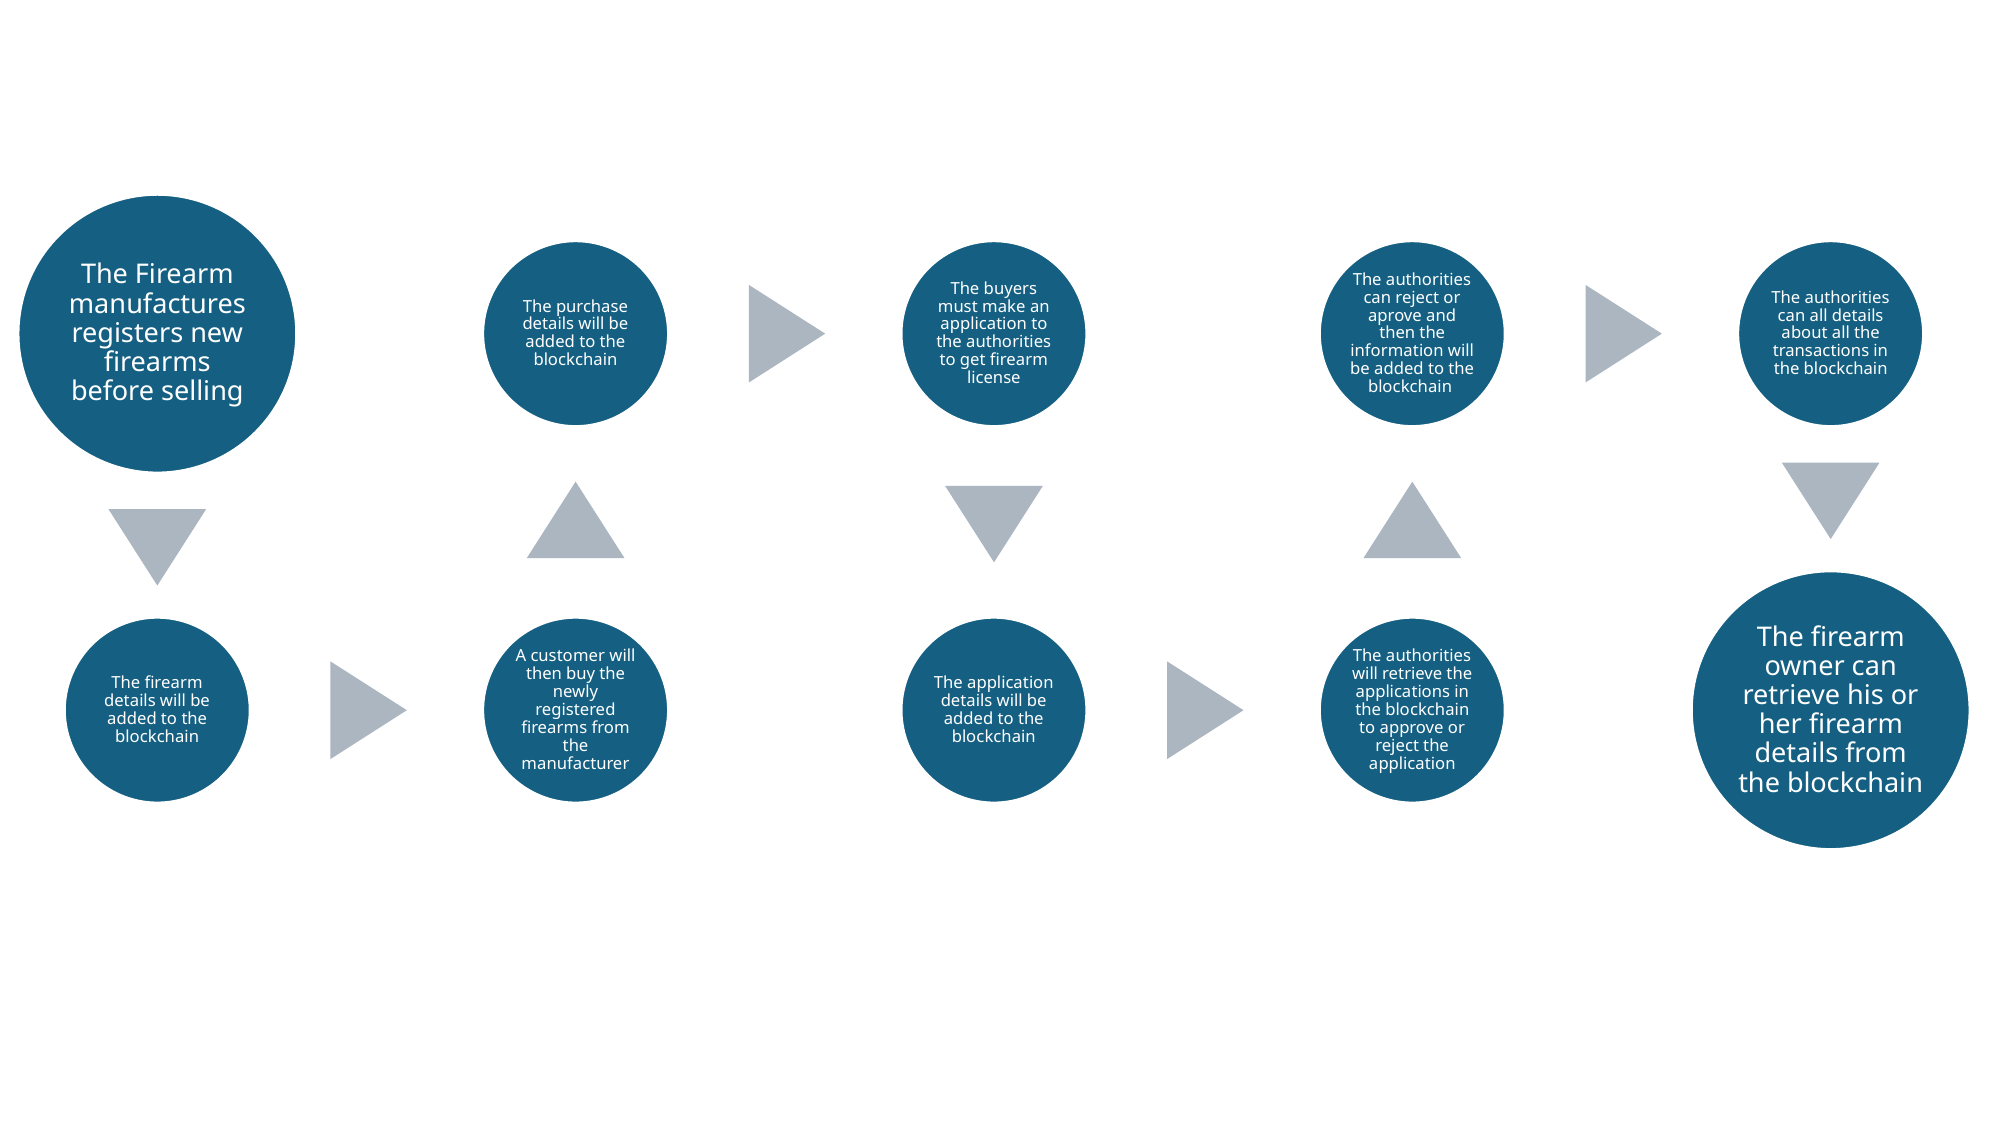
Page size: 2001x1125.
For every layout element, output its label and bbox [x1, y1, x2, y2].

list [17, 30, 1971, 1014]
